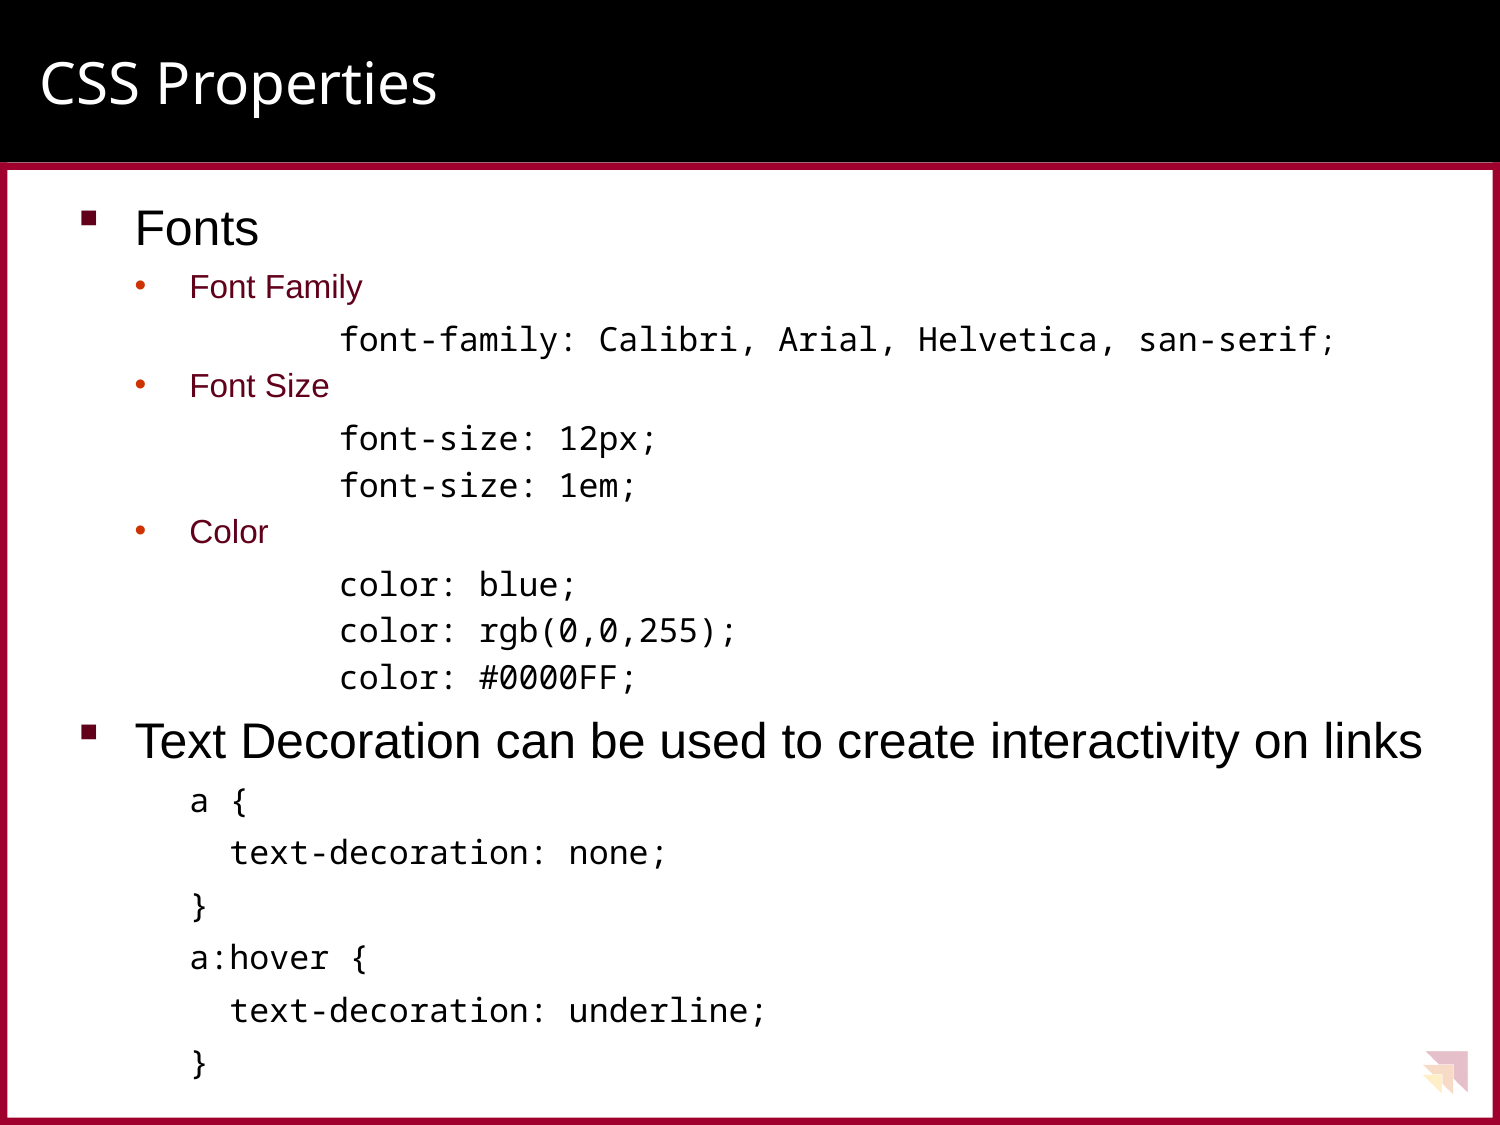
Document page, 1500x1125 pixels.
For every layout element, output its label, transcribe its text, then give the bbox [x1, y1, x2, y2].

title CSS Properties [24, 12, 1438, 150]
list Fonts Font Family font-family: Calibri, Arial, Helvetica, san-serif; Font Size font-size: 12px; font-size: 1em; Color color: blue; color: rgb(0,0,255); color: #0000FF; Text Decoration can be used to create interactivity on links a { text-decoration: none; } a:hover { text-decoration: underline; } [62, 187, 1475, 1125]
